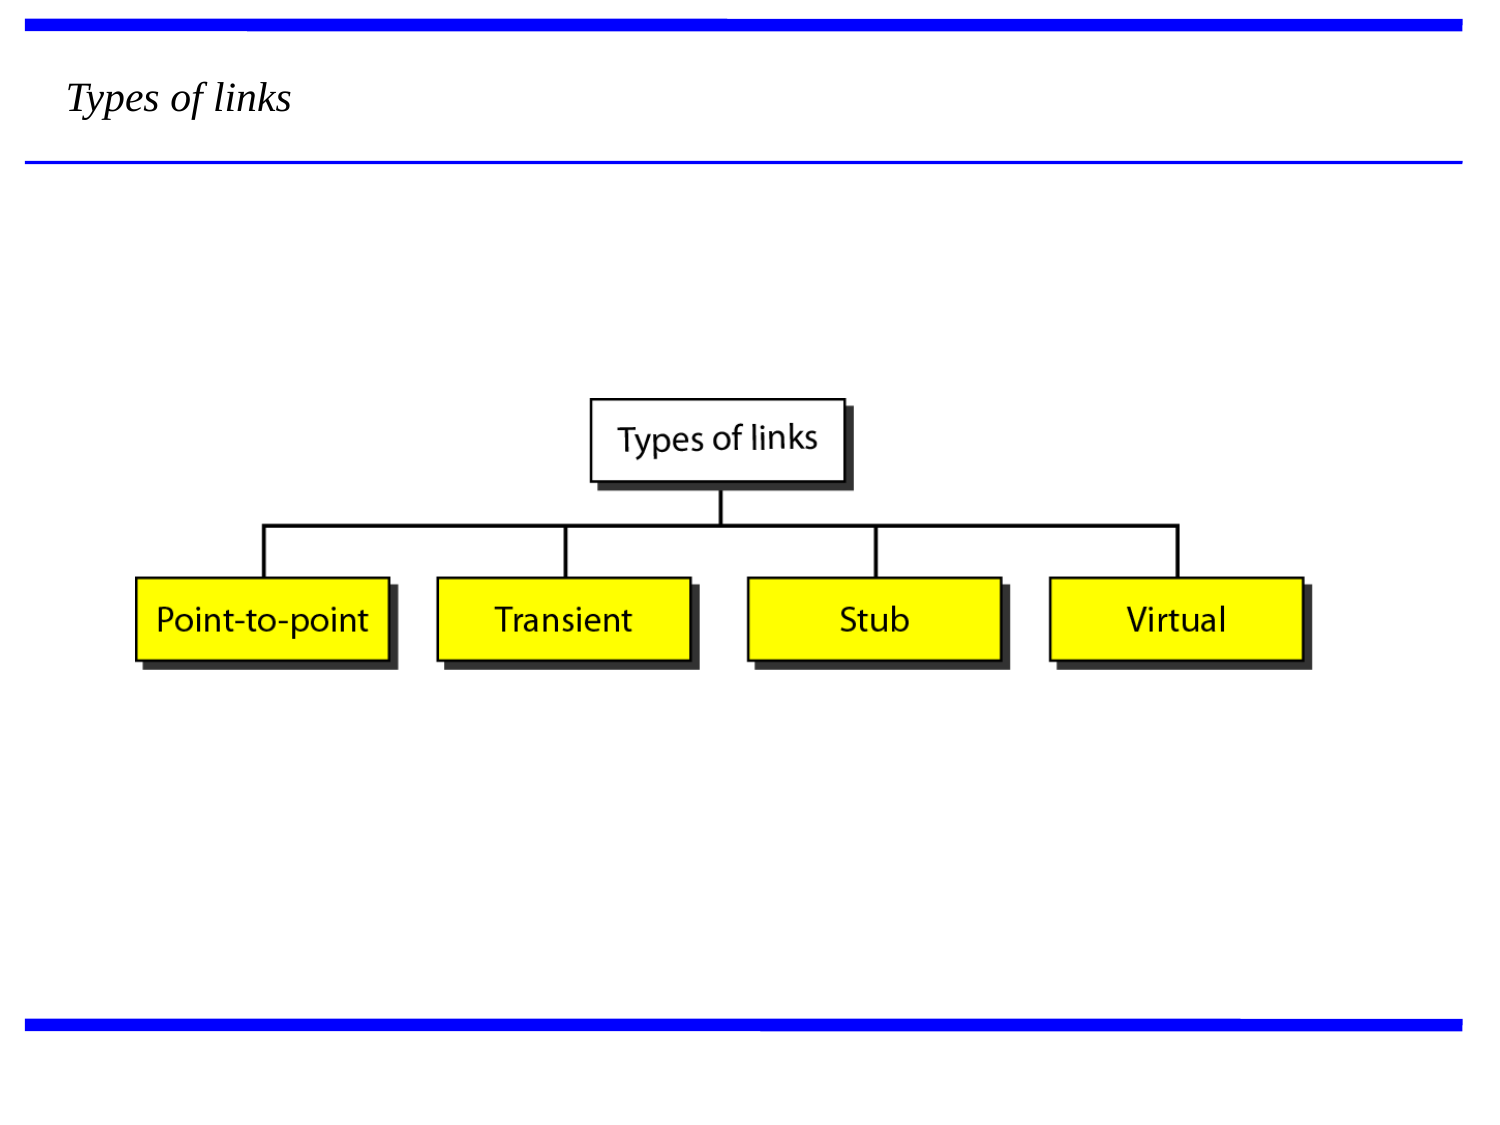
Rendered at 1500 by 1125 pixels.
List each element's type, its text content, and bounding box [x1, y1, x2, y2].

picture [135, 398, 1313, 670]
text_box Types of links [50, 62, 308, 128]
